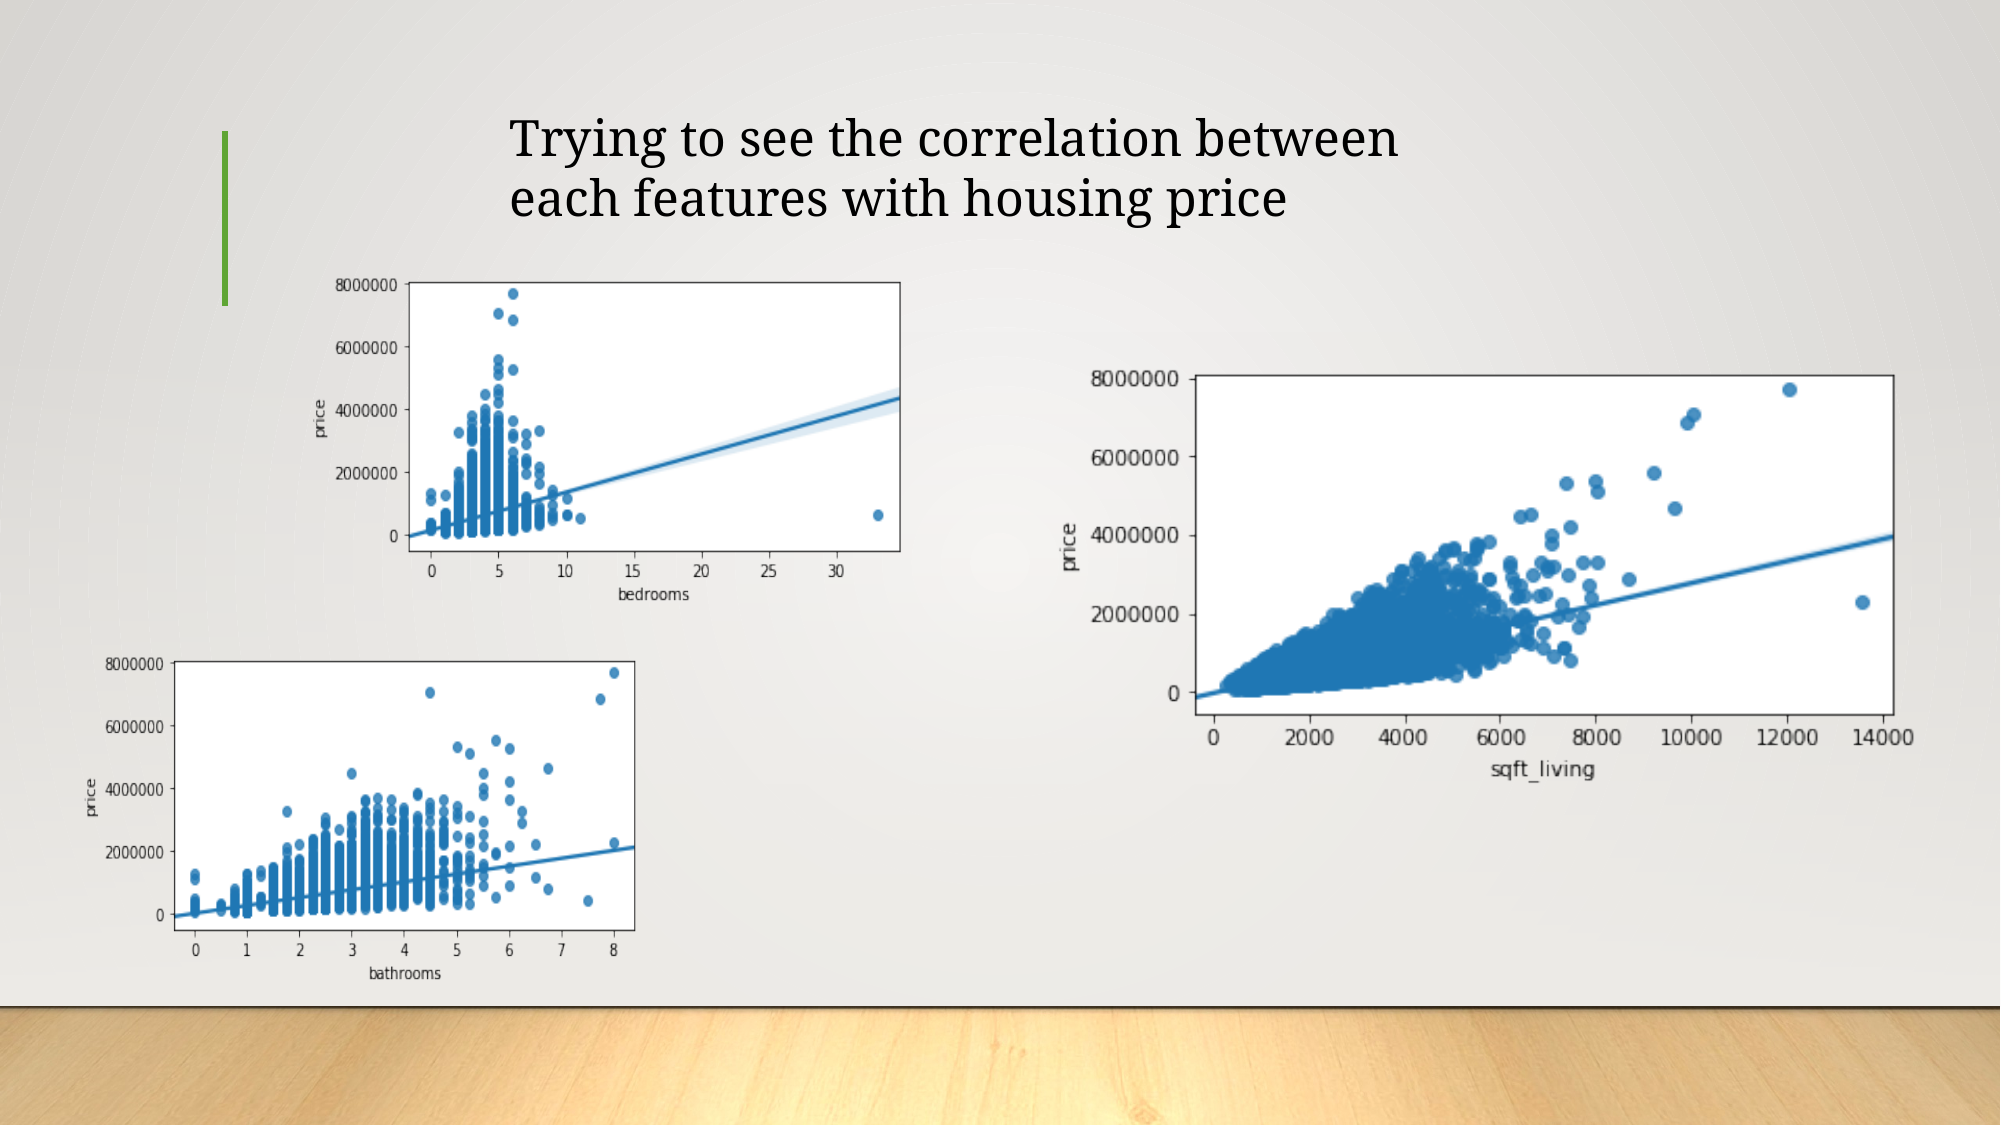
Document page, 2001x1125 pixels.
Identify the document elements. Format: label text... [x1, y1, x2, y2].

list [1045, 356, 1931, 797]
picture [75, 646, 644, 994]
text_box Trying to see the correlation between each features with housing price [494, 98, 1459, 234]
picture [303, 267, 910, 615]
picture [0, 1006, 2000, 1125]
